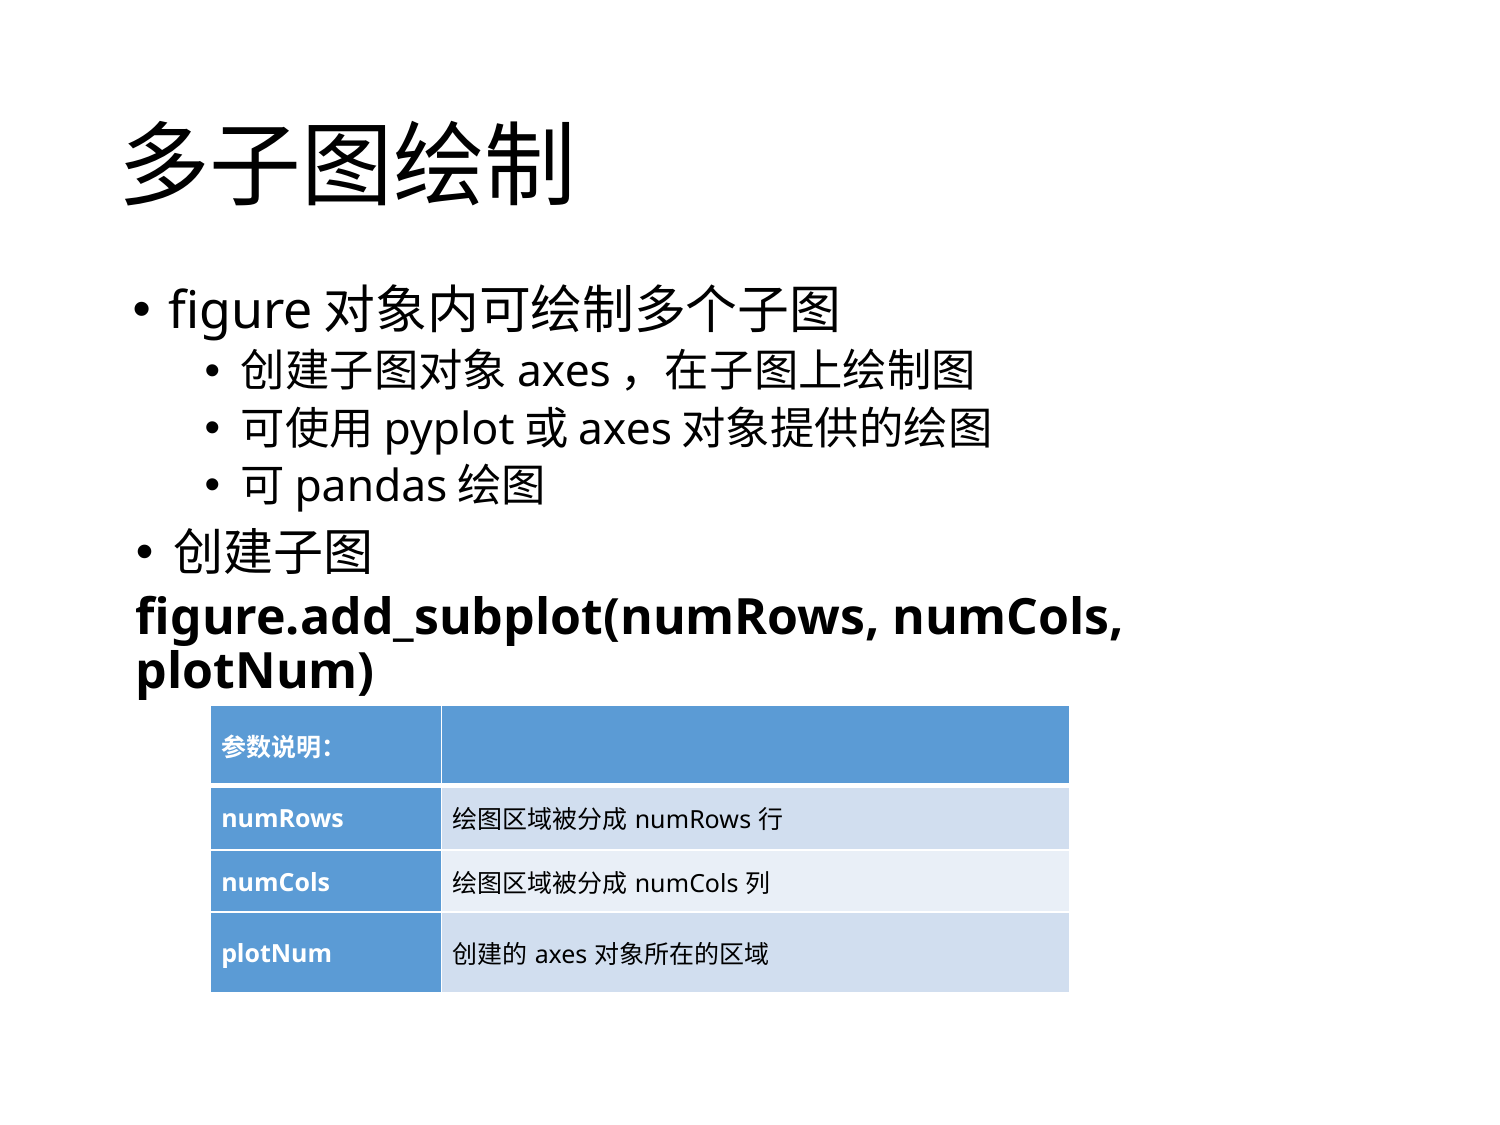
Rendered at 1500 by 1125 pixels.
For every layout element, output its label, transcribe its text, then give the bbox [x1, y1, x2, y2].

table_cell 创建的axes对象所在的区域 [442, 913, 1069, 992]
table_cell 绘图区域被分成numCols列 [442, 851, 1069, 911]
table_cell numRows [211, 788, 441, 849]
table_header 参数说明： [211, 706, 441, 783]
text_box 创建子图 figure.add_subplot(numRows, numCols, plotNum) [45, 519, 1311, 731]
title 多子图绘制 [103, 59, 1397, 278]
table_cell plotNum [211, 913, 441, 992]
list figure对象内可绘制多个子图 创建子图对象axes，在子图上绘制图 可使用pyplot或axes对象提供的绘图 可pandas绘图 [117, 276, 1383, 520]
table_cell 绘图区域被分成numRows行 [442, 788, 1069, 849]
table_cell numCols [211, 851, 441, 911]
table_header [442, 706, 1069, 783]
